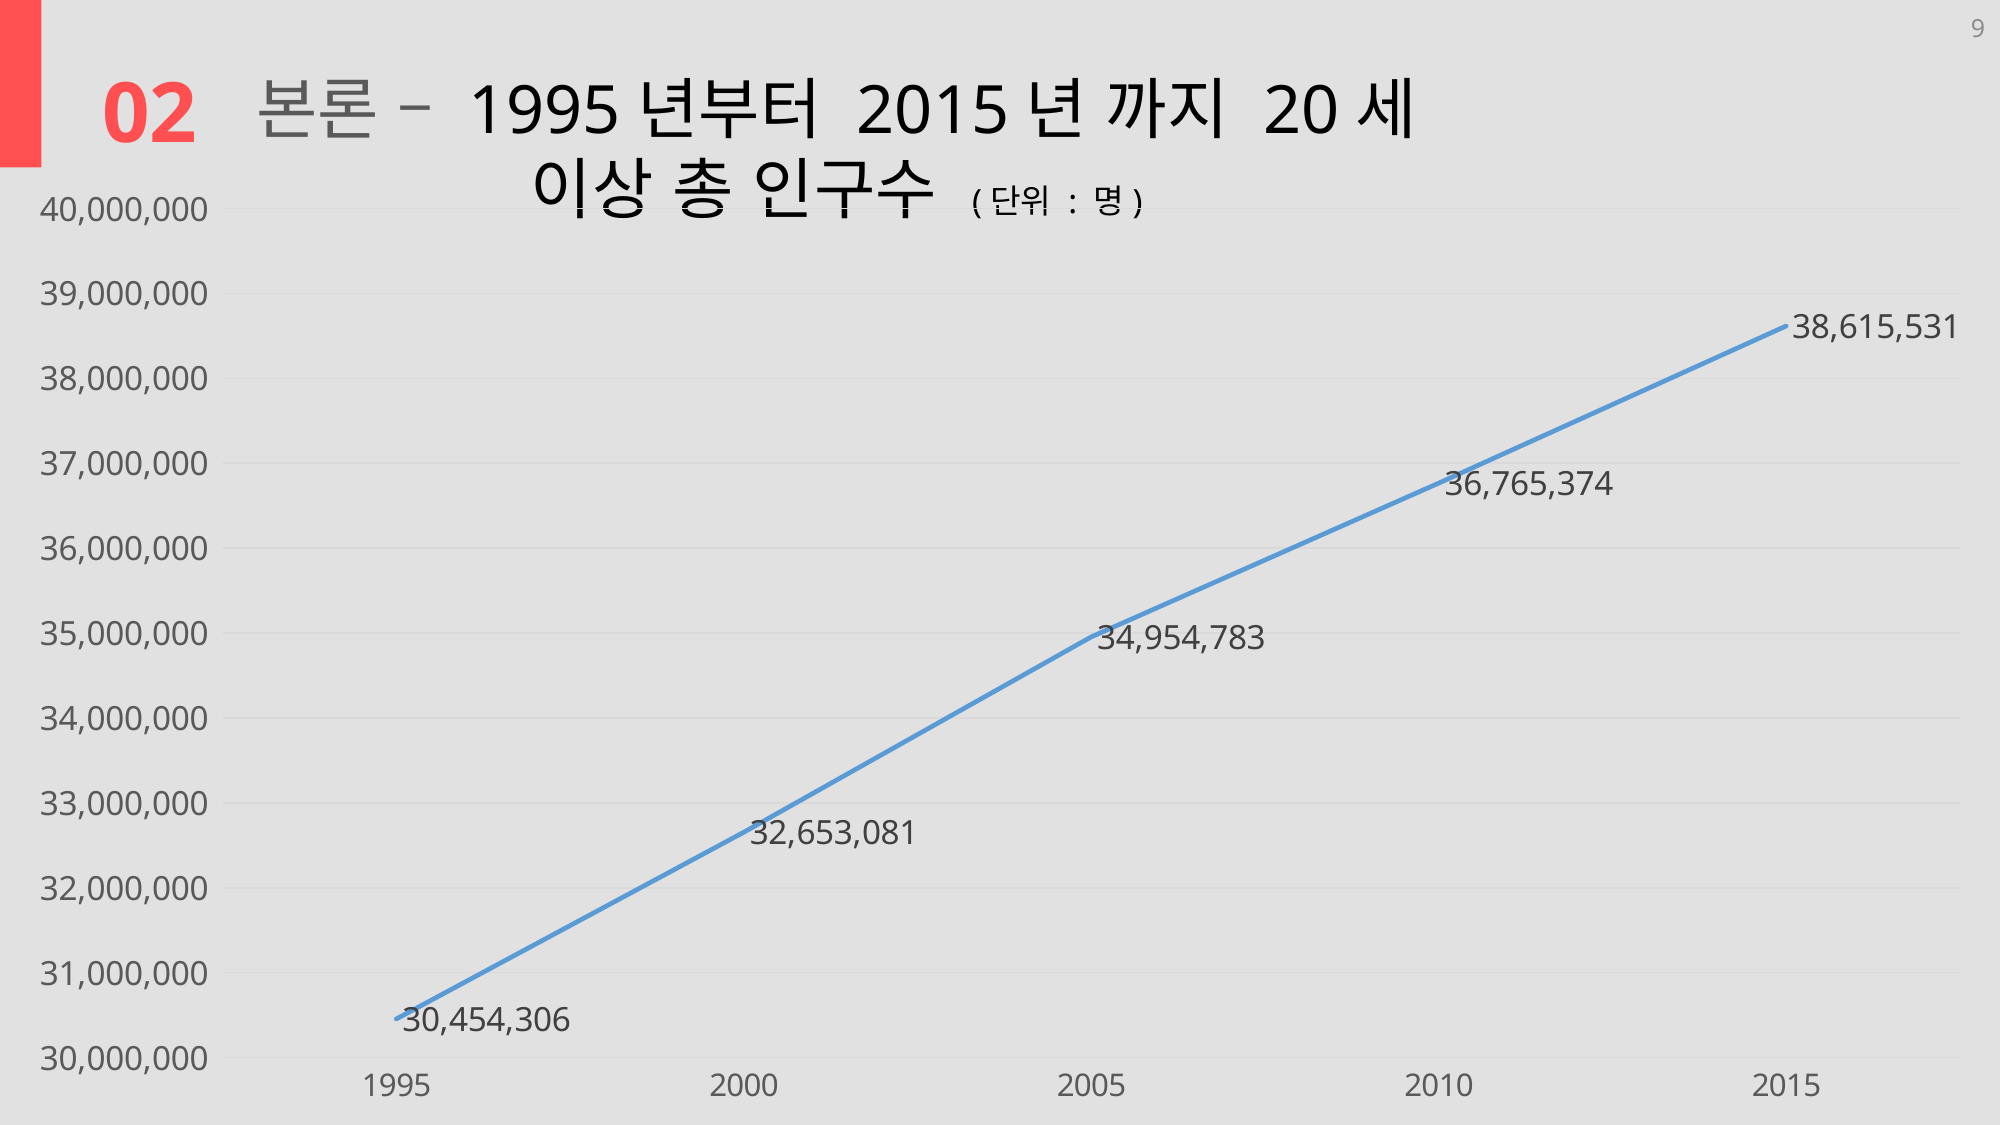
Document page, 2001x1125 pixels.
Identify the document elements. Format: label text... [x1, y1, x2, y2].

chart [0, 167, 2000, 1125]
text_box 02 [87, 51, 566, 167]
text_box 본론 – 1995년부터 2015년 까지 20세 이상 총 인구수 (단위 : 명) [566, 59, 1473, 167]
text_box [0, 0, 42, 167]
slide_number 9 [1550, 0, 2000, 60]
